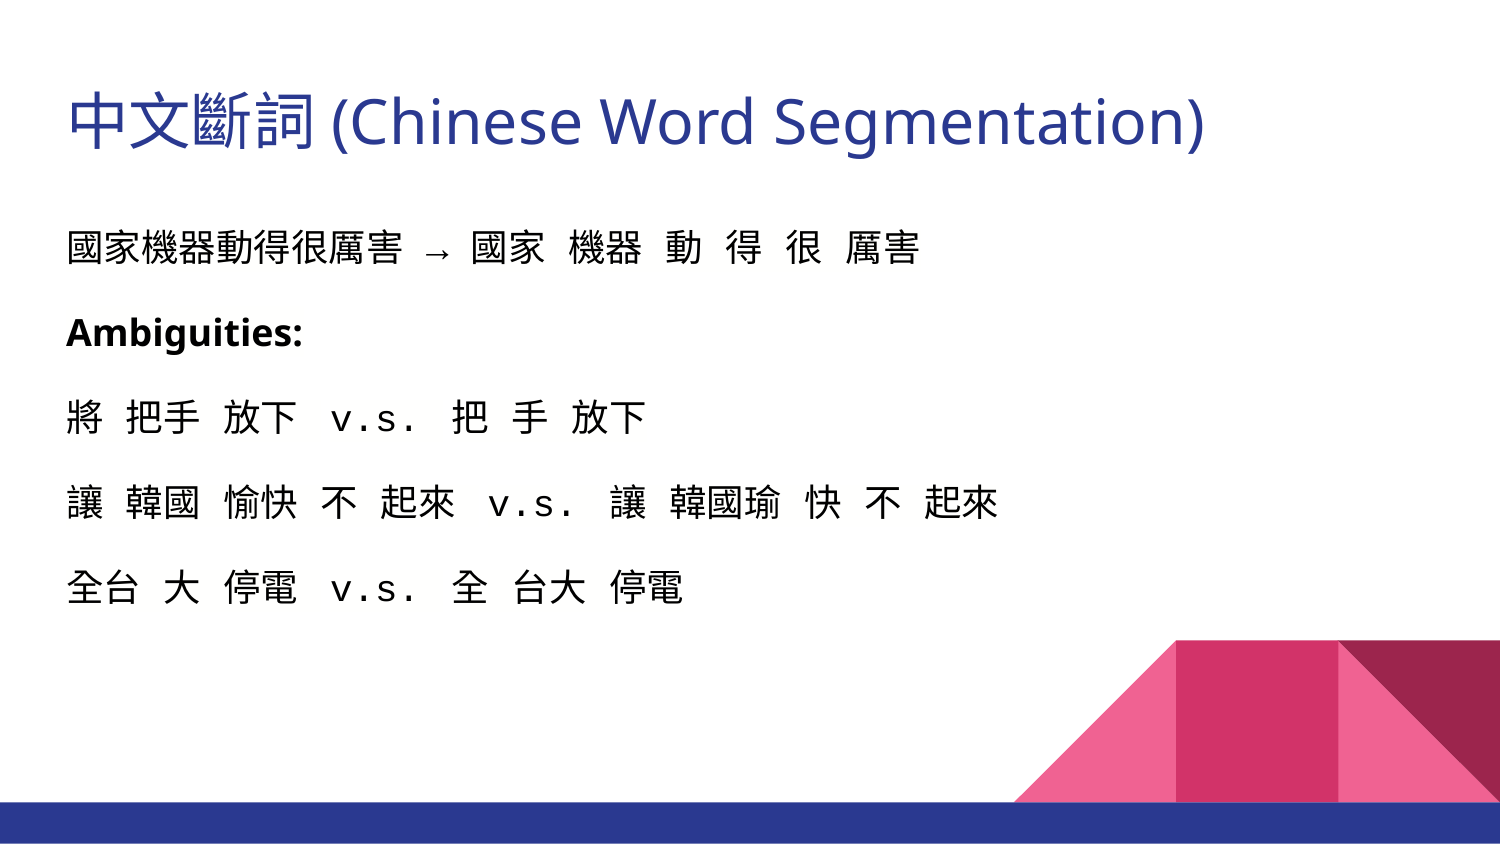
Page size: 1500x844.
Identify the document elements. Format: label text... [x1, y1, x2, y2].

title 中文斷詞(Chinese Word Segmentation) [51, 67, 1449, 167]
list 國家機器動得很厲害 → 國家 機器 動 得 很 厲害 Ambiguities: 將 把手 放下 v.s. 把 手 放下 讓 韓國 愉快 不 起來 v.s. 讓 韓國瑜 快 不 起來 全台 大 停電 v.s. 全 台大 停電 [51, 201, 1449, 750]
